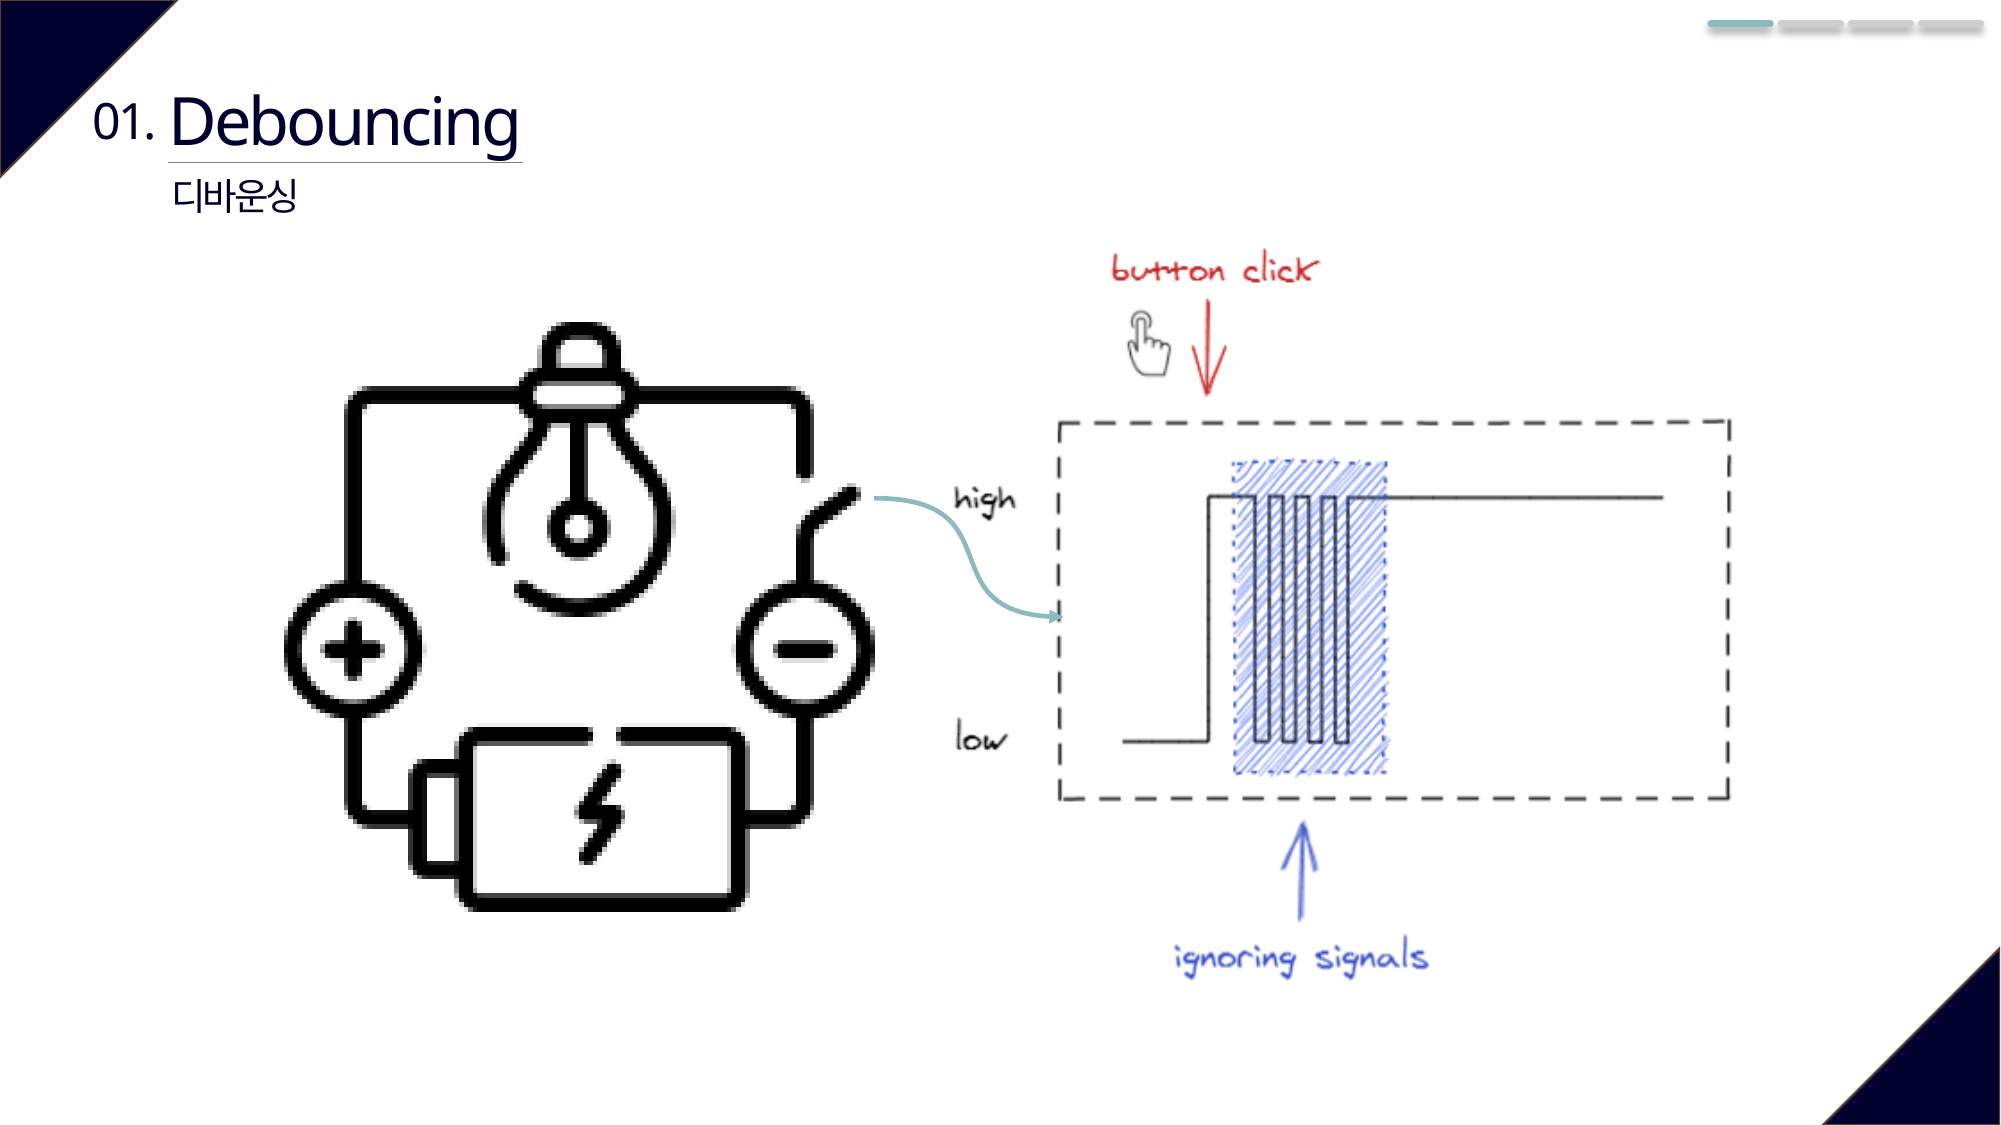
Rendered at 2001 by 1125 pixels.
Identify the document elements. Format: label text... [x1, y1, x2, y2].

picture [942, 238, 1751, 995]
text_box 01. [78, 81, 172, 157]
picture [284, 322, 875, 912]
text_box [873, 498, 1064, 617]
text_box 디바운싱 [156, 165, 316, 225]
text_box Debouncing [153, 71, 538, 167]
